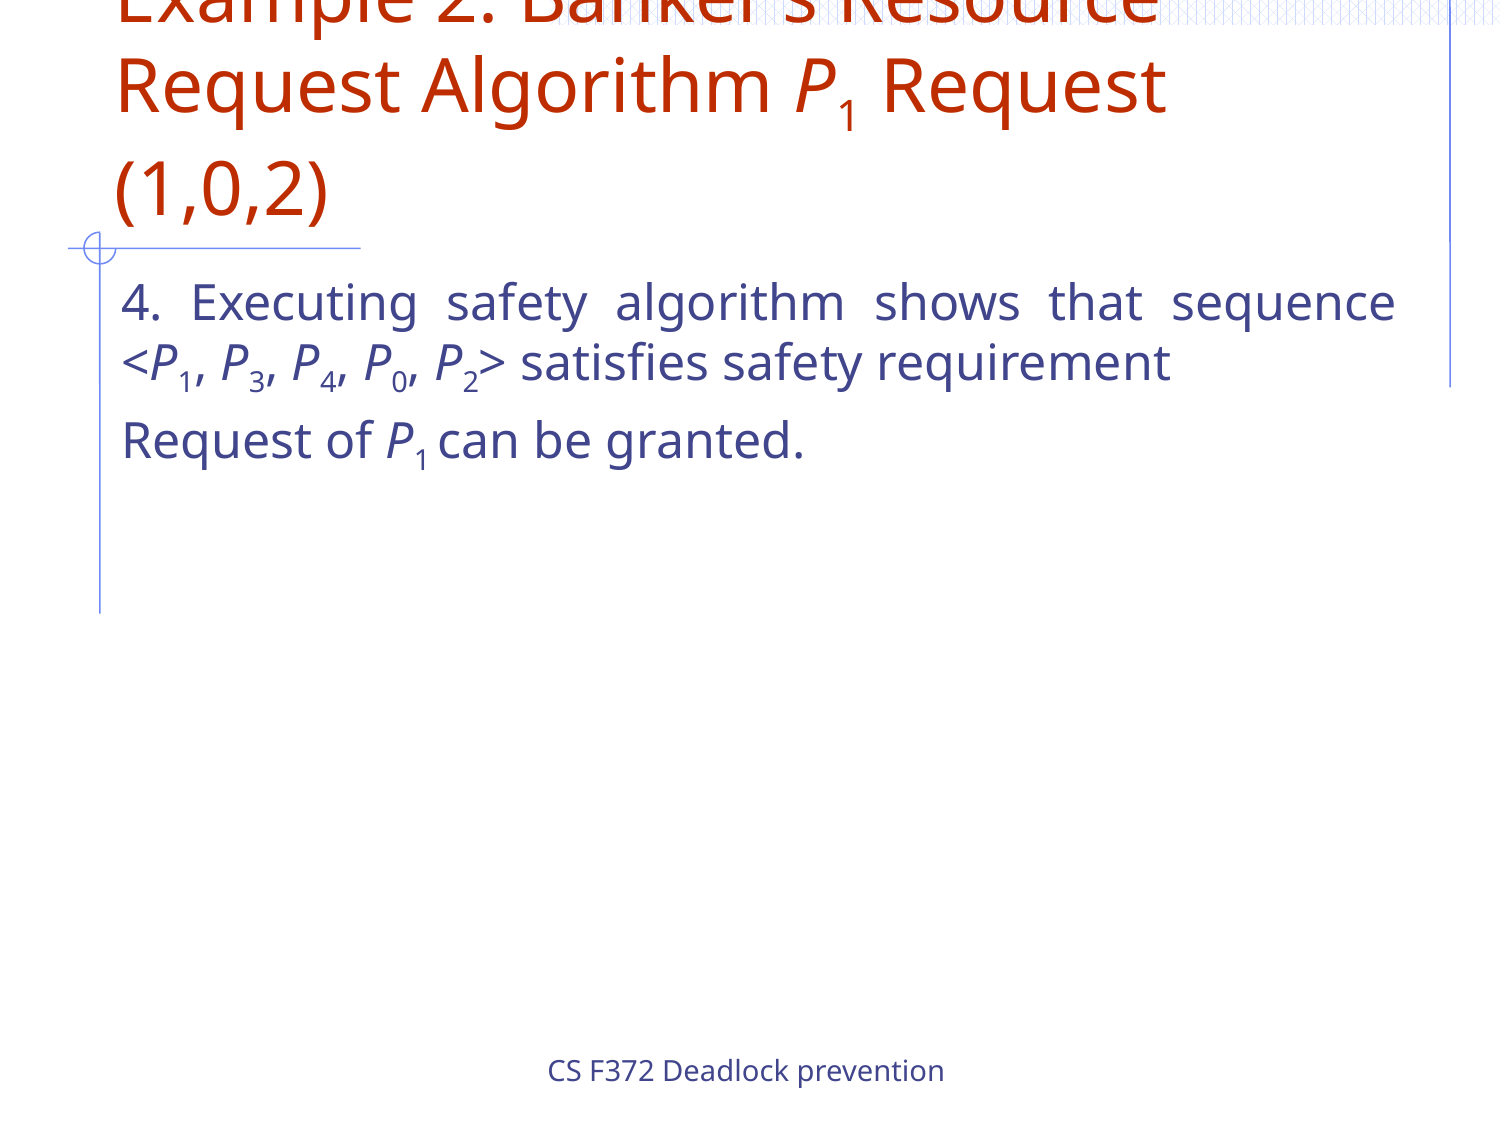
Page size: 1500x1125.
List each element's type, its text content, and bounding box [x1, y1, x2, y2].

title Example 2: Banker’s Resource Request Algorithm P1 Request (1,0,2) [99, 50, 1375, 238]
list 4. Executing safety algorithm shows that sequence <P1, P3, P4, P0, P2> satisfies safety requirement Request of P1 can be granted. [105, 262, 1413, 913]
footer CS F372 Deadlock prevention [512, 1025, 988, 1100]
